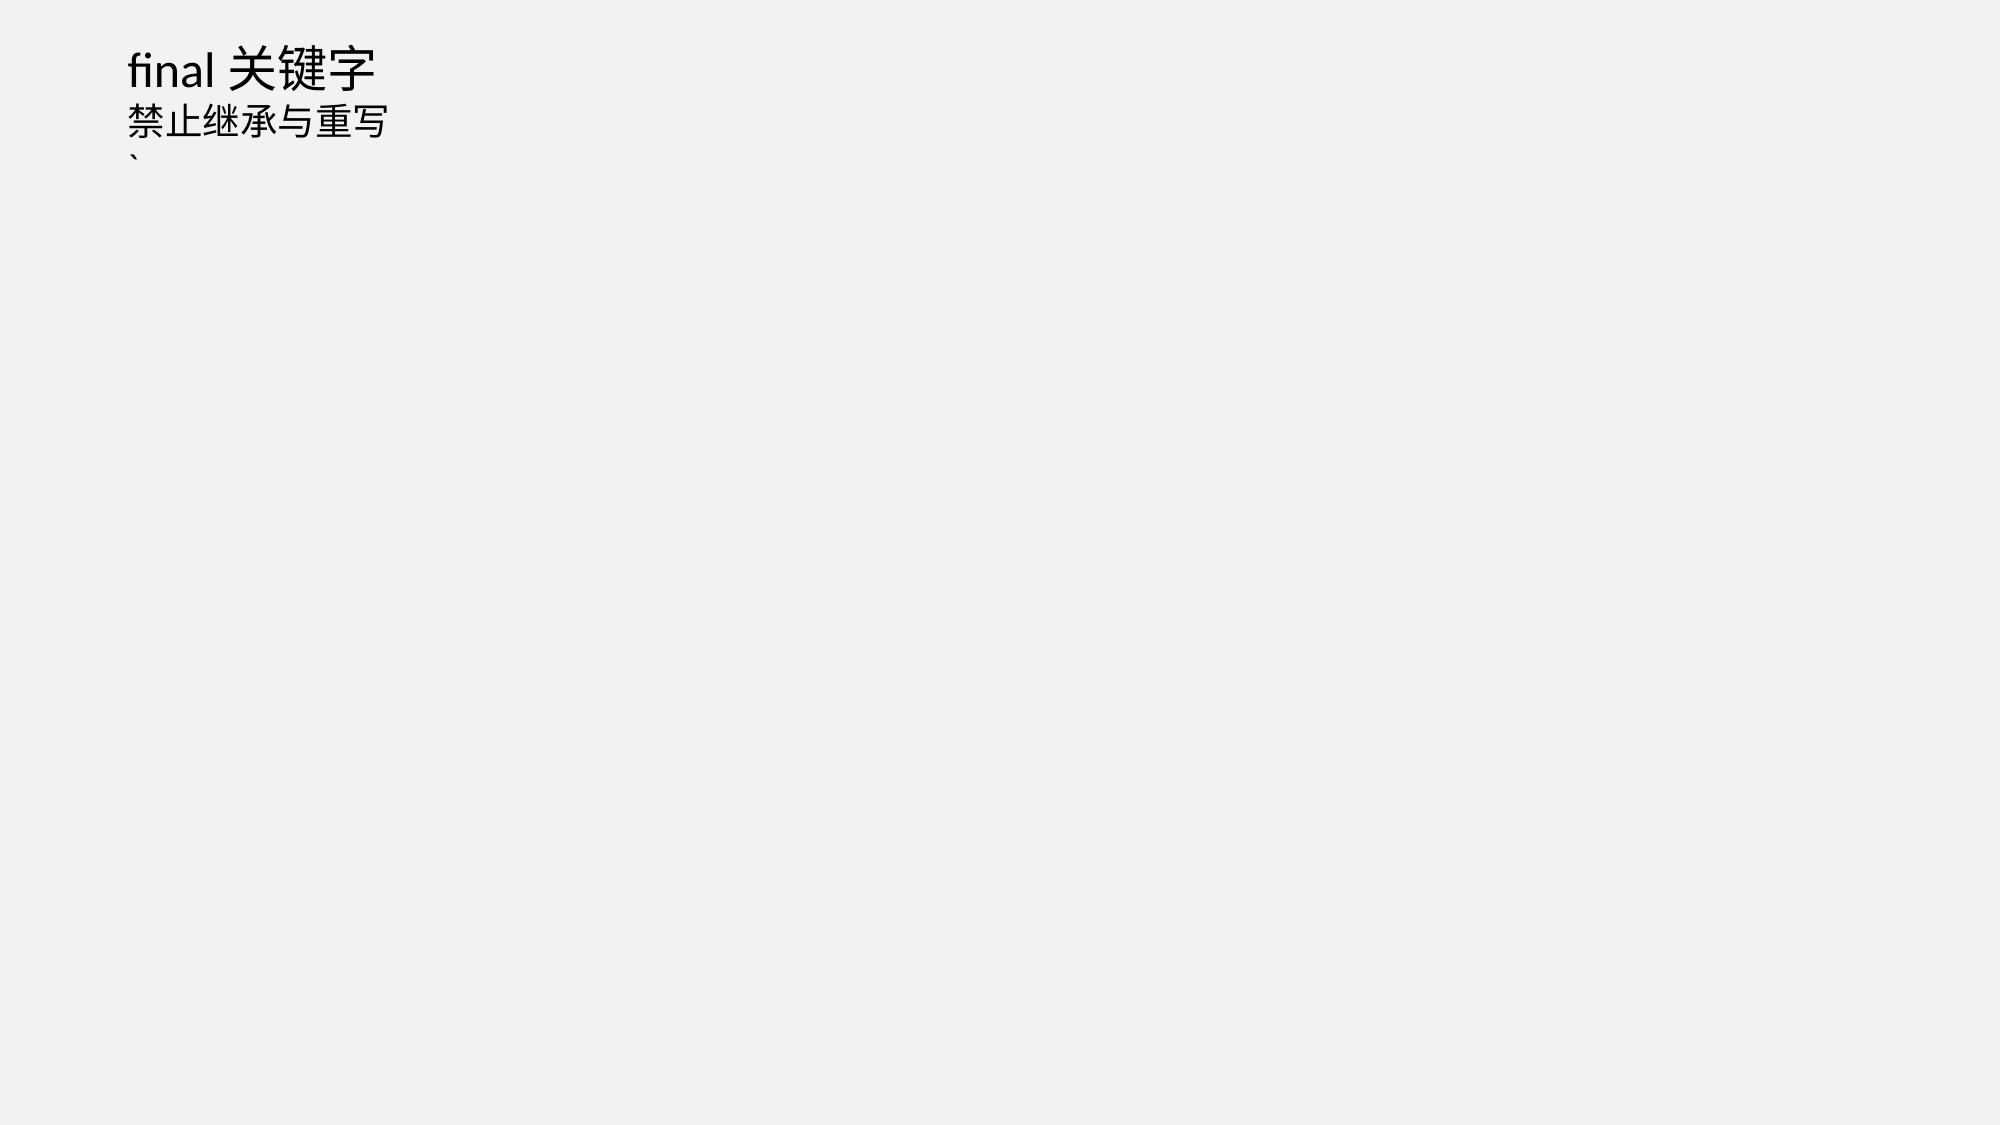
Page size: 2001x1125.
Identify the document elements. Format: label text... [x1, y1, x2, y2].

text_box final关键字 禁止继承与重写 ` [112, 30, 1592, 196]
